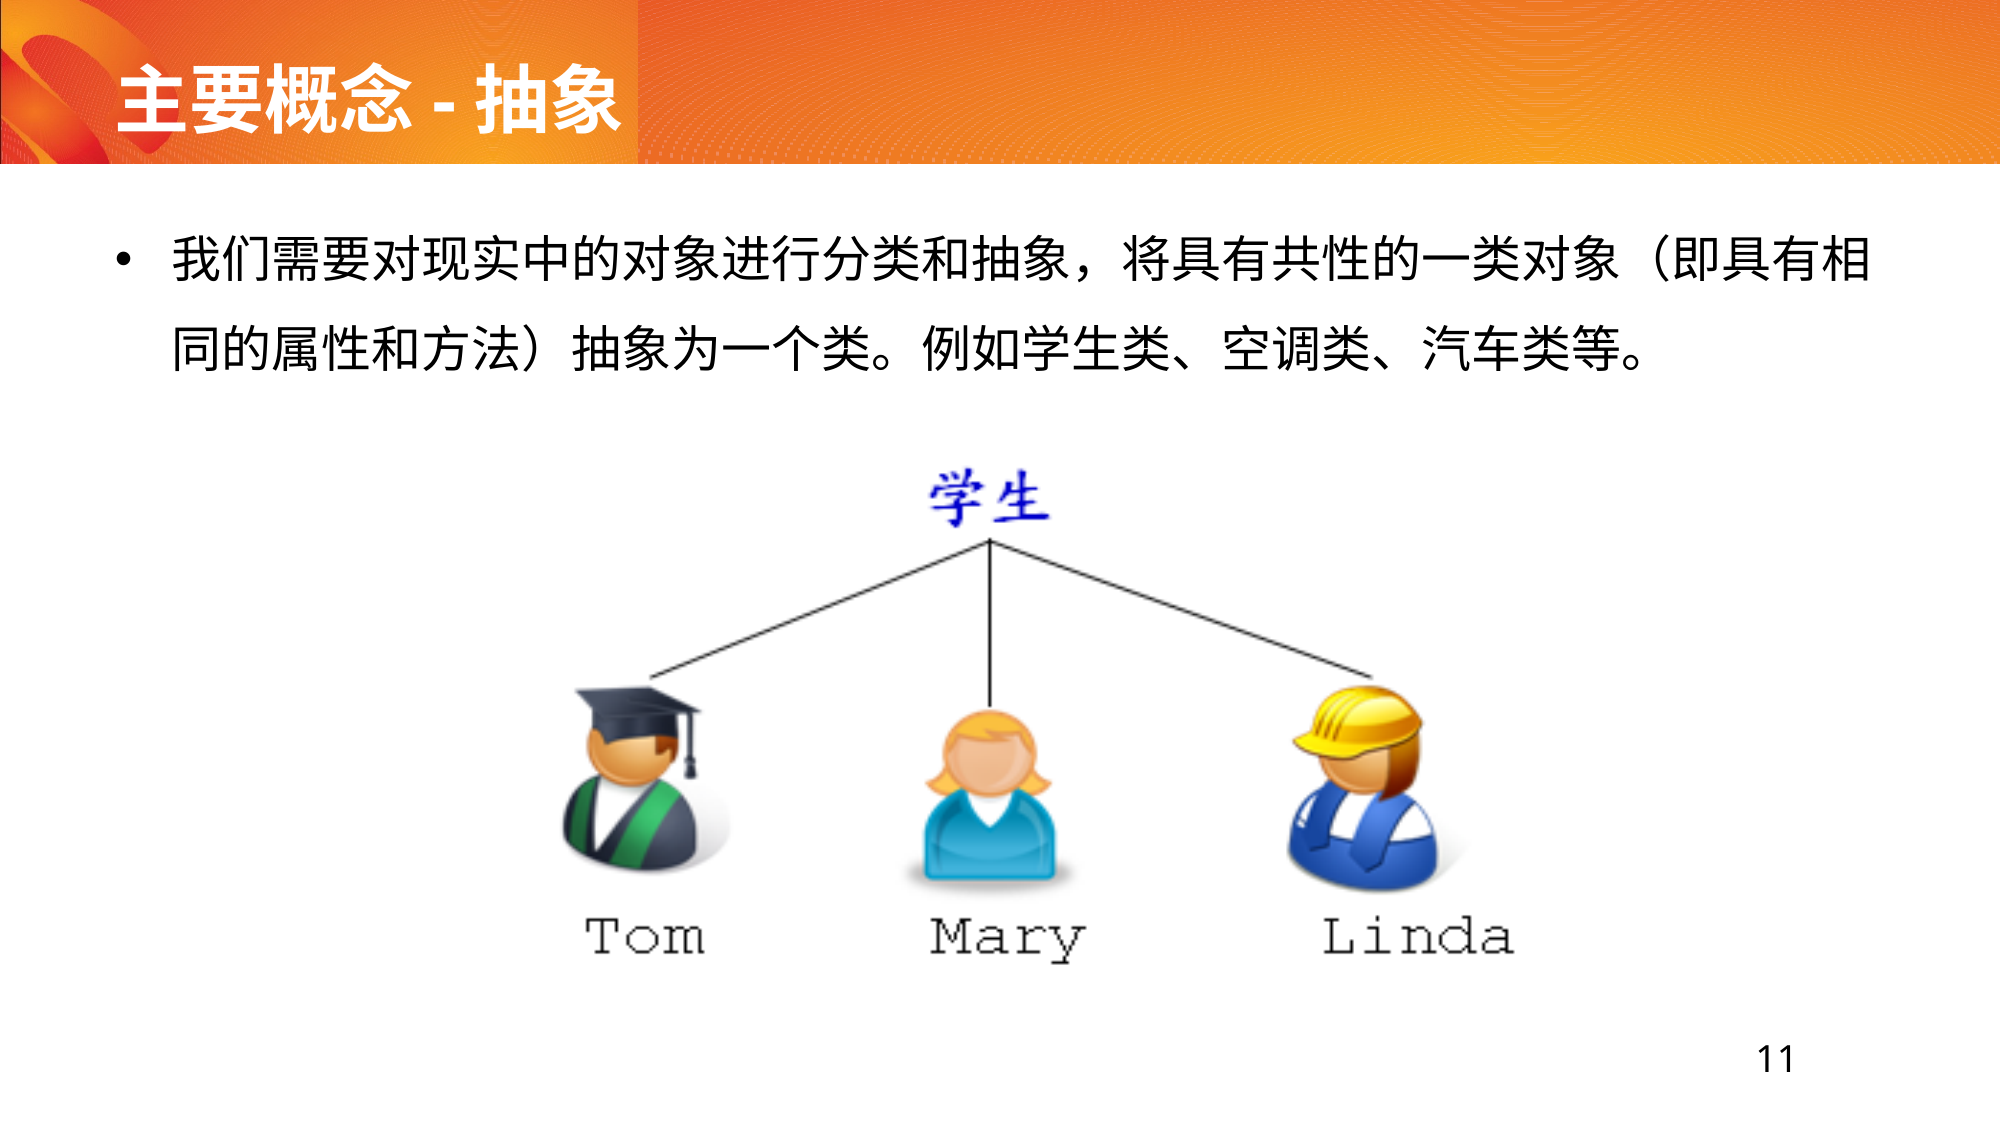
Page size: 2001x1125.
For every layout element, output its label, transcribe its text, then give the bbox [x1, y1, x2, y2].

list 我们需要对现实中的对象进行分类和抽象，将具有共性的一类对象（即具有相同的属性和方法）抽象为一个类。例如学生类、空调类、汽车类等。 [99, 190, 1900, 1005]
picture [0, 0, 2000, 164]
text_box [527, 455, 1532, 1006]
title 主要概念-抽象 [99, 45, 1900, 167]
